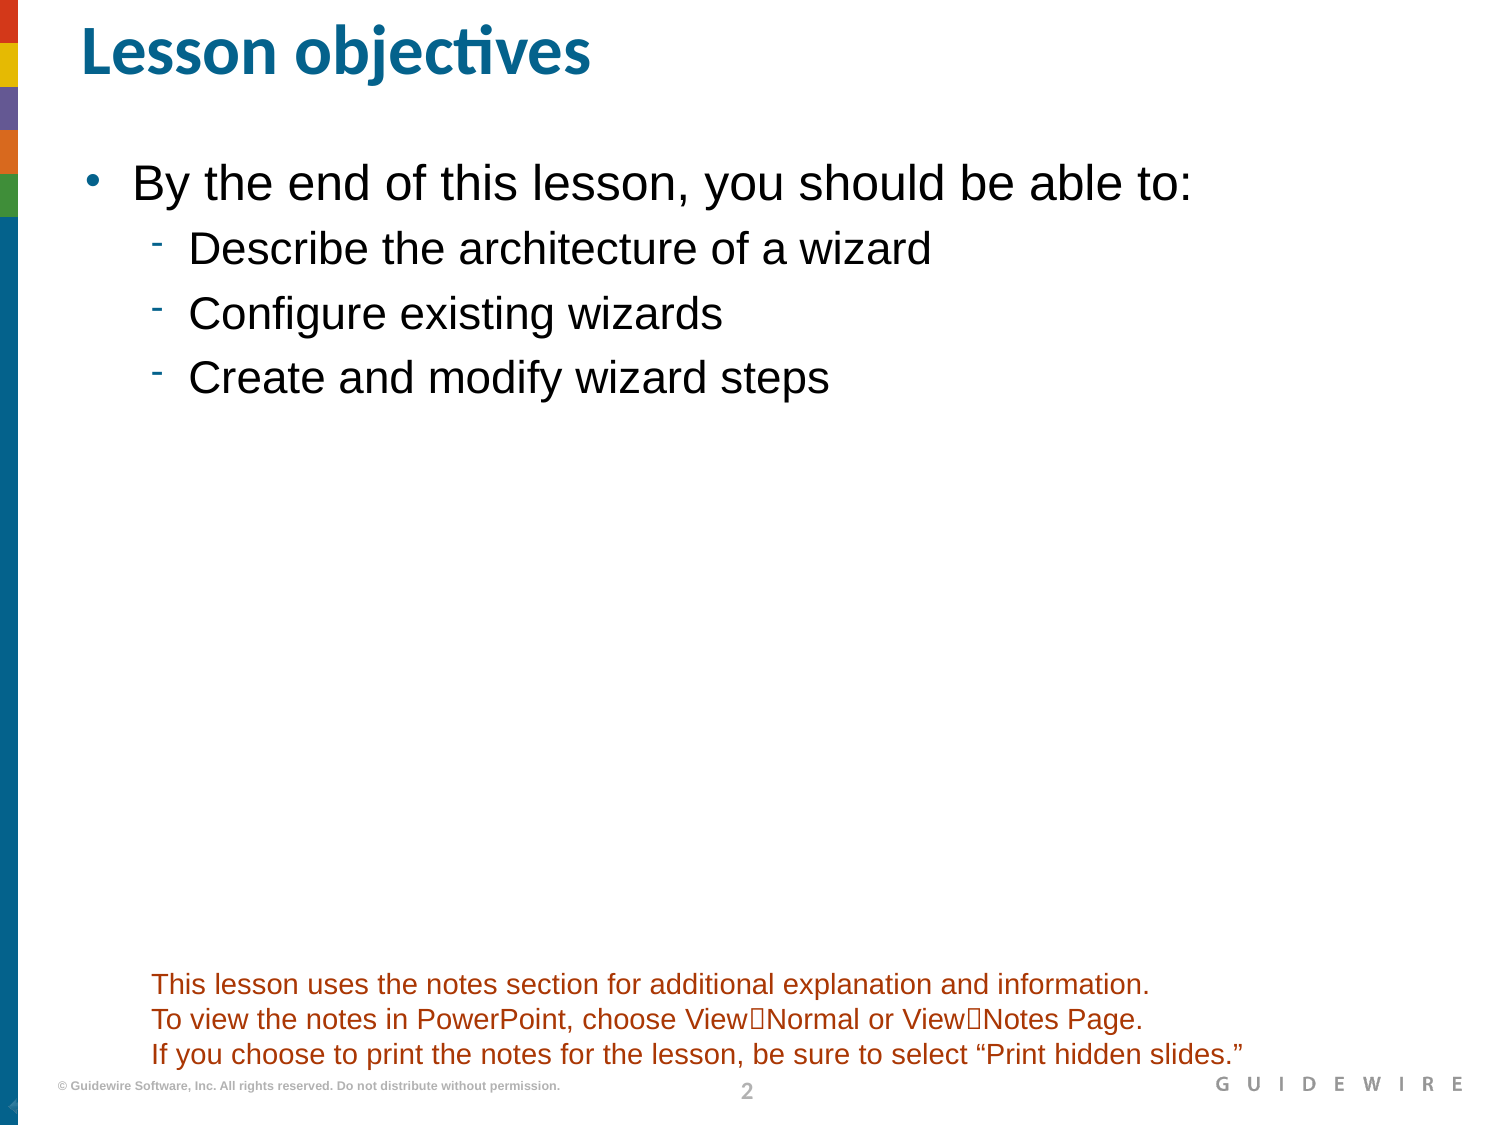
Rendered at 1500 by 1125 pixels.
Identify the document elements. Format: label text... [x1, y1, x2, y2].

list By the end of this lesson, you should be able to: Describe the architecture of a wizard Configure existing wizards Create and modify wizard steps [85, 149, 1450, 1050]
picture [10, 1101, 18, 1111]
picture [1379, 1073, 1480, 1096]
picture [0, 0, 18, 216]
title Lesson objectives [81, 19, 1446, 142]
text_box This lesson uses the notes section for additional explanation and information. To view the notes in PowerPoint, choose ViewNormal or ViewNotes Page. If you choose to print the notes for the lesson, be sure to select “Print hidden slides.” [76, 965, 1379, 1111]
